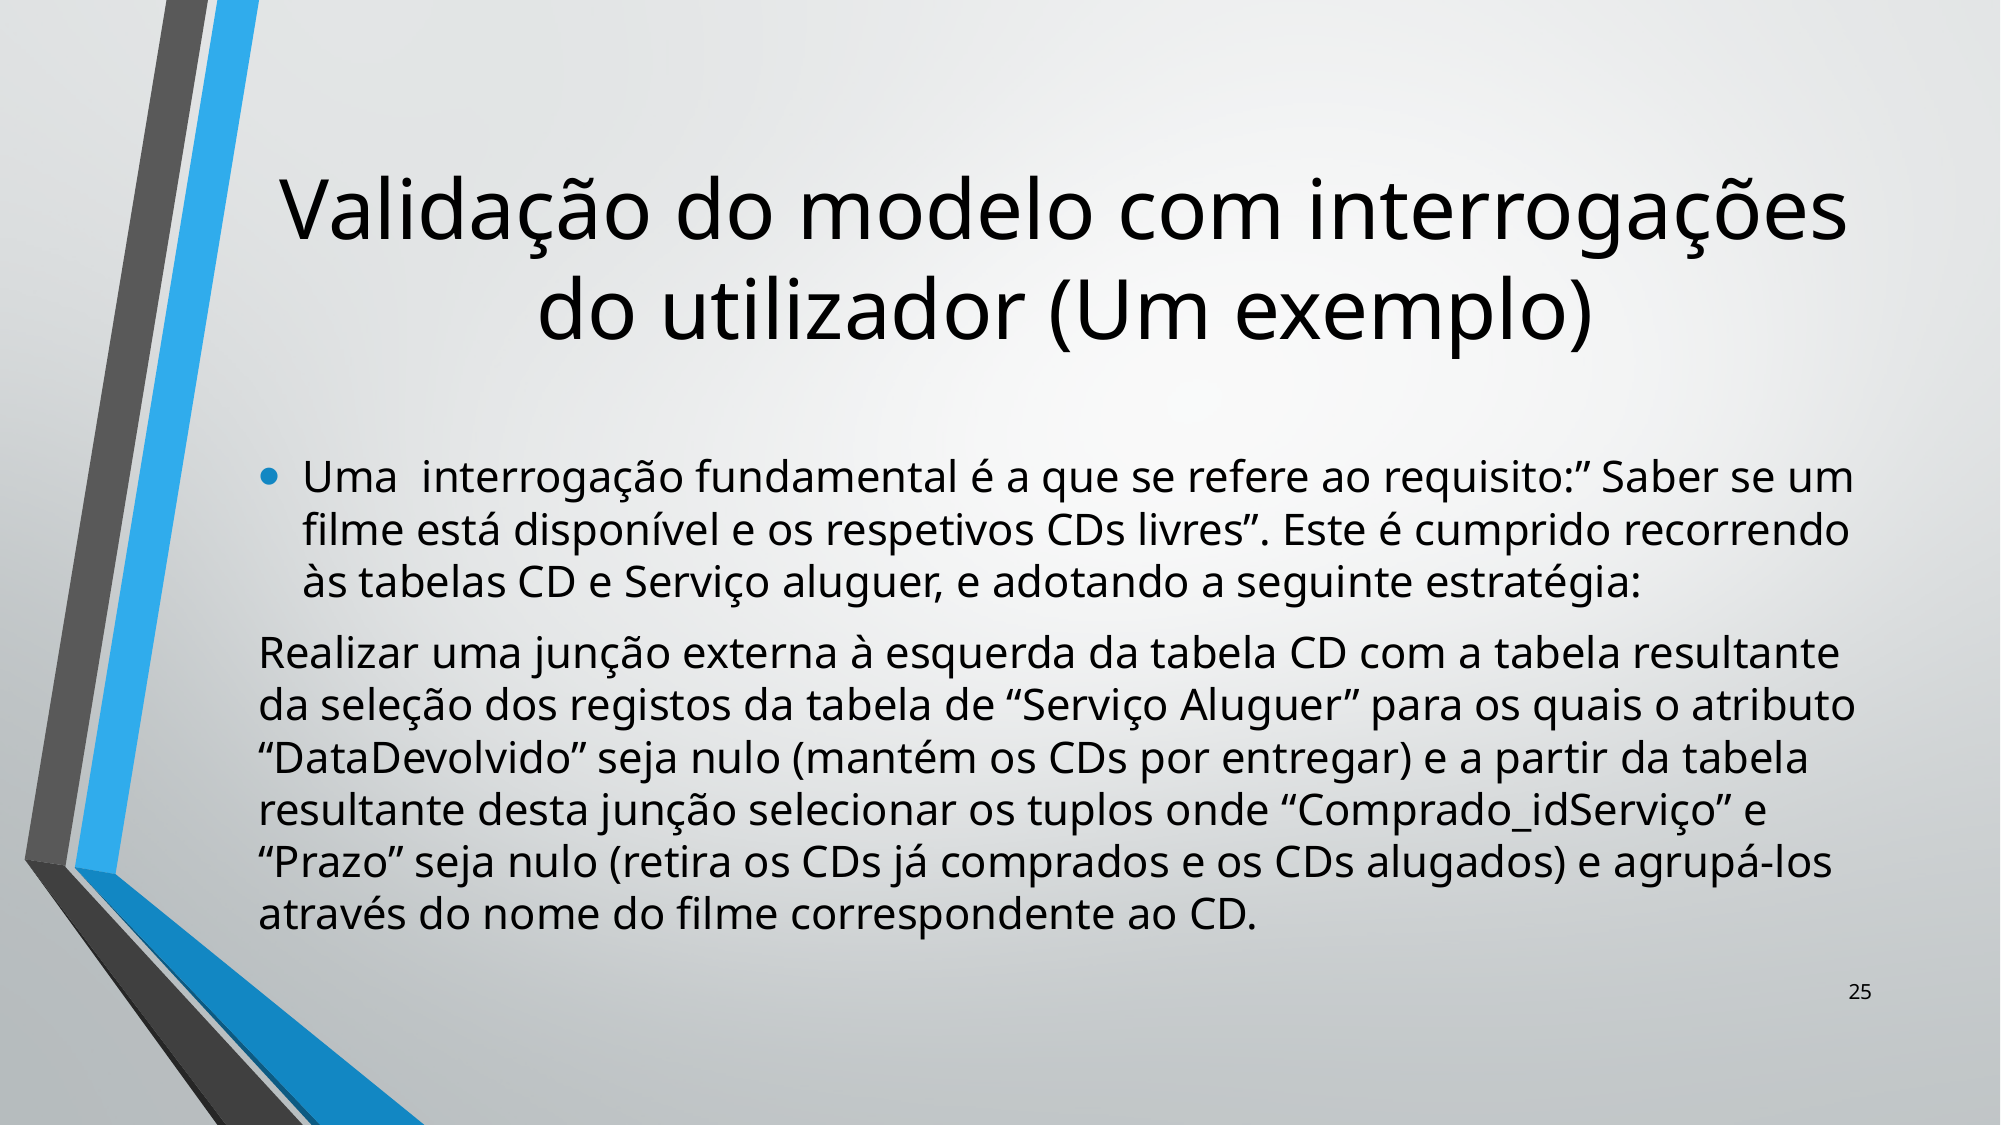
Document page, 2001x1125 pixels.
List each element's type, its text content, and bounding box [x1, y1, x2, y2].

list Uma interrogação fundamental é a que se refere ao requisito:” Saber se um filme está disponível e os respetivos CDs livres”. Este é cumprido recorrendo às tabelas CD e Serviço aluguer, e adotando a seguinte estratégia: Realizar uma junção externa à esquerda da tabela CD com a tabela resultante da seleção dos registos da tabela de “Serviço Aluguer” para os quais o atributo “DataDevolvido” seja nulo (mantém os CDs por entregar) e a partir da tabela resultante desta junção selecionar os tuplos onde “Comprado_idServiço” e “Prazo” seja nulo (retira os CDs já comprados e os CDs alugados) e agrupá-los através do nome do filme correspondente ao CD. [243, 437, 1887, 950]
slide_number 25 [1796, 962, 1887, 1023]
title Validação do modelo com interrogações do utilizador (Um exemplo) [243, 112, 1887, 400]
